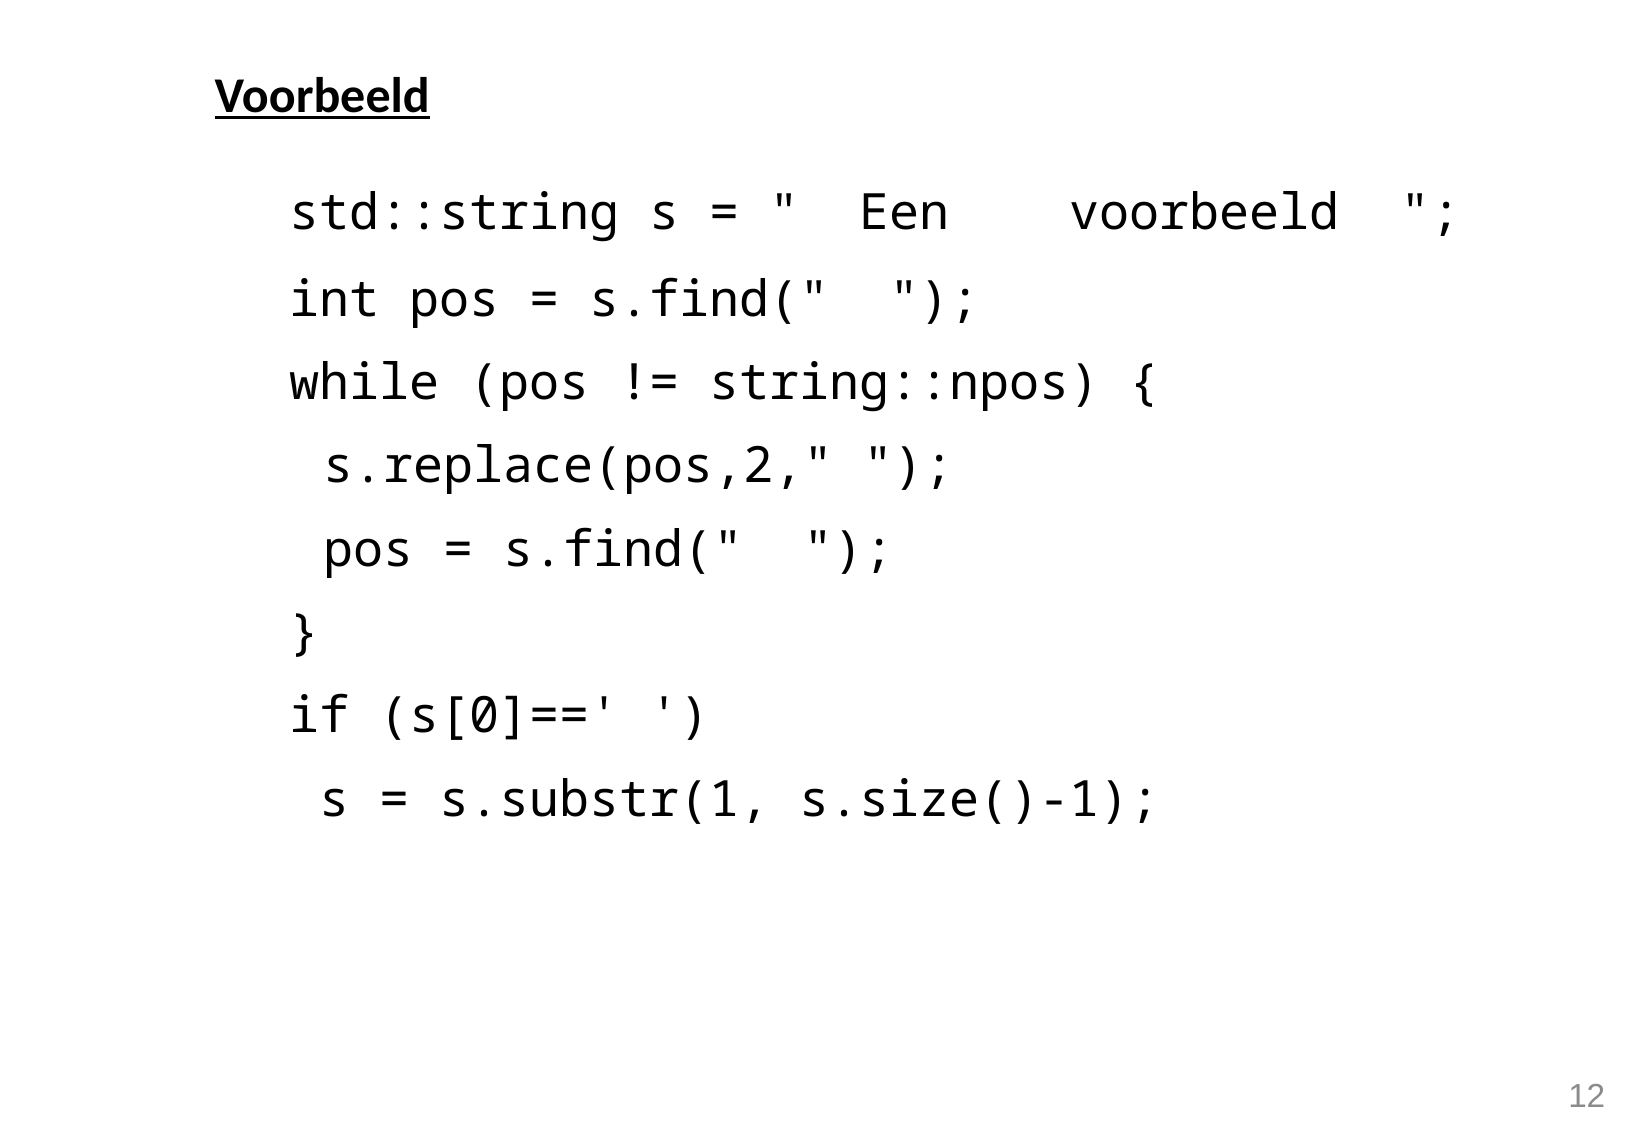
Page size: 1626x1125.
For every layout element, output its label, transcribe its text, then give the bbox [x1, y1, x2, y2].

list Voorbeeld std::string s = " Een voorbeeld "; int pos = s.find(" "); while (pos != string::npos) { s.replace(pos,2," "); pos = s.find(" "); } if (s[0]==' ') s = s.substr(1, s.size()-1); [68, 54, 1492, 858]
slide_number 12 [1241, 1063, 1621, 1124]
